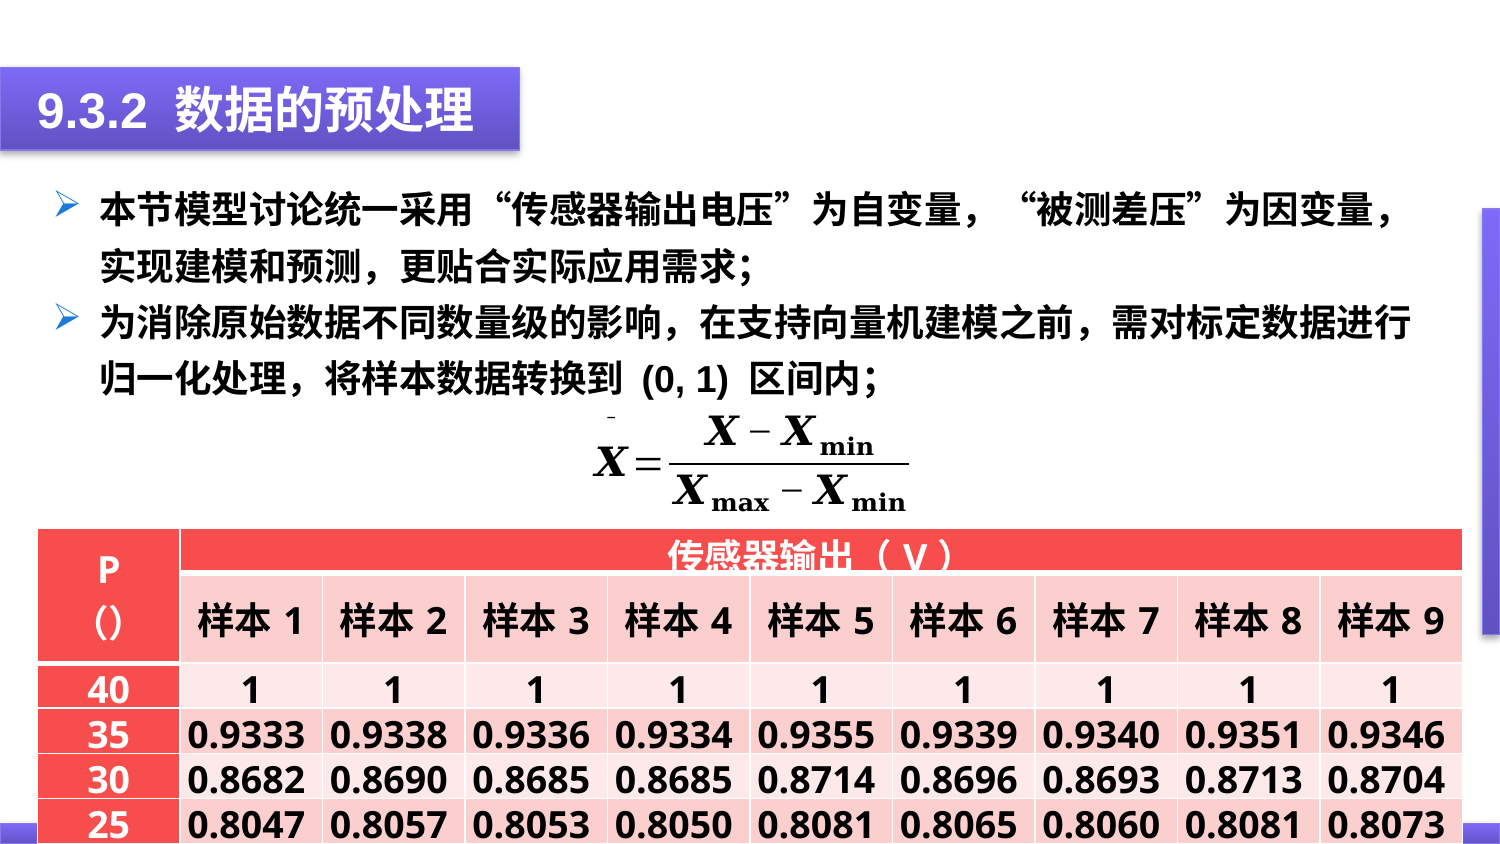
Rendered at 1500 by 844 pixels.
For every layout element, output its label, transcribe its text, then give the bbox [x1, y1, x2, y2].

text_box 本节模型讨论统一采用“传感器输出电压”为自变量，“被测差压”为因变量，实现建模和预测，更贴合实际应用需求； 为消除原始数据不同数量级的影响，在支持向量机建模之前，需对标定数据进行归一化处理，将样本数据转换到 (0, 1) 区间内； [37, 167, 1463, 408]
text_box [0, 67, 520, 151]
text_box 9.3.2 数据的预处理 [8, 71, 489, 146]
